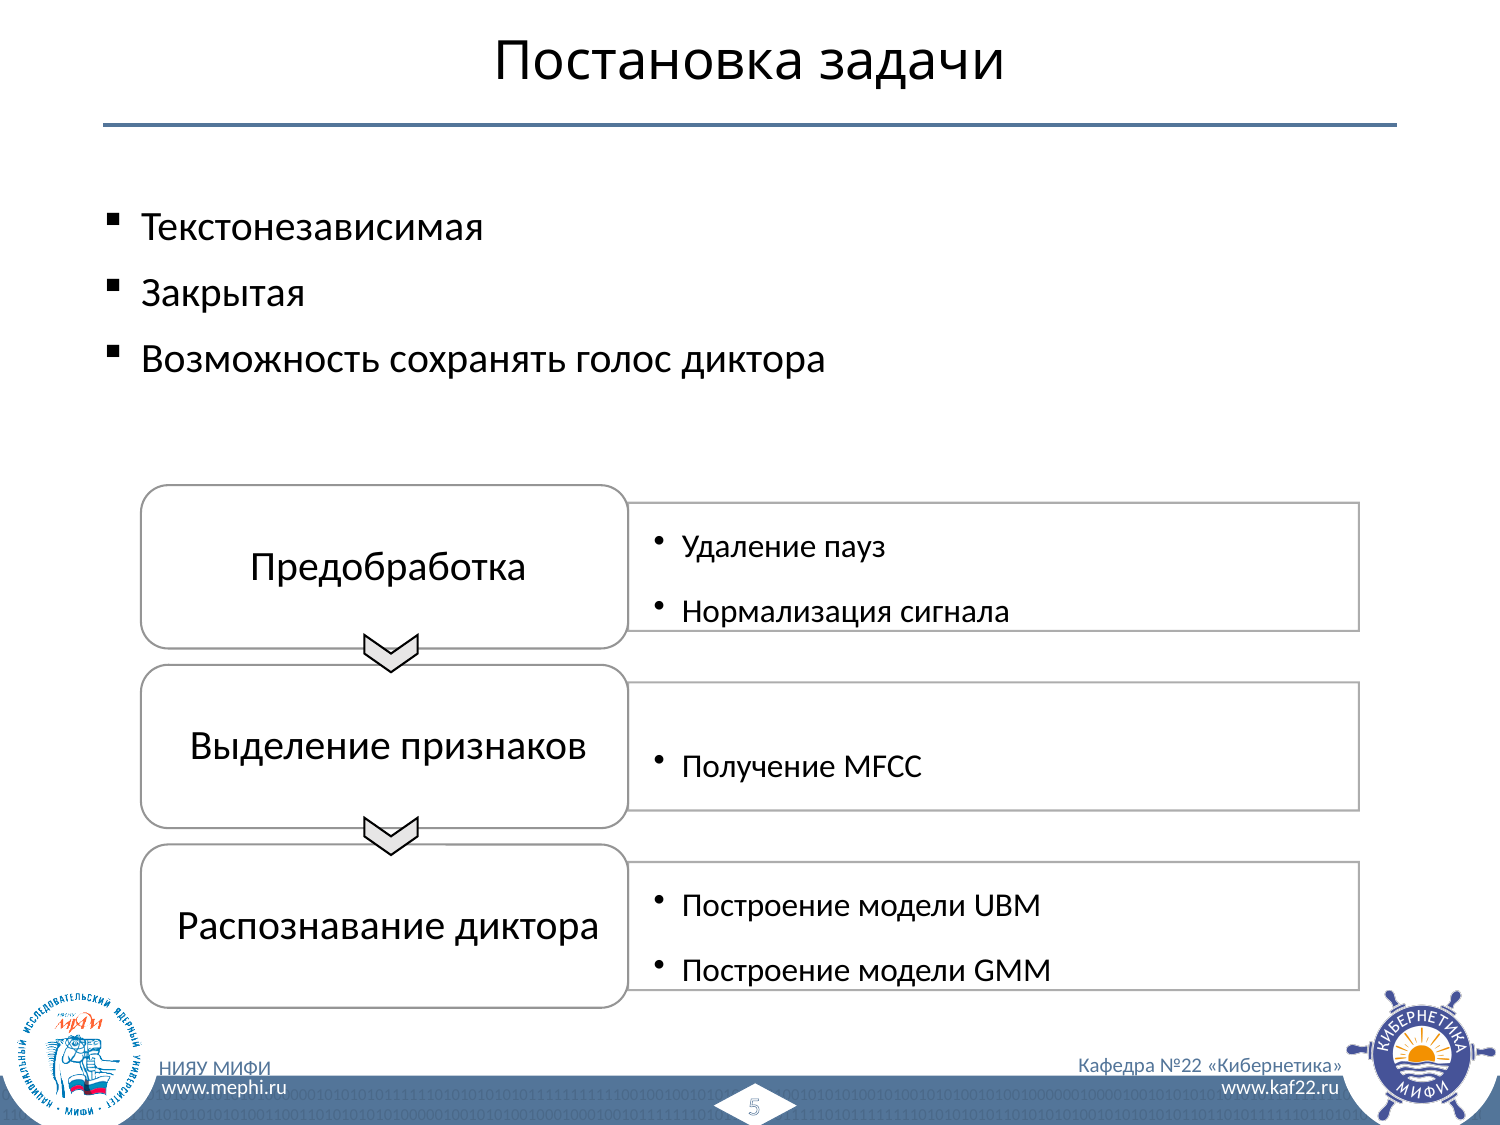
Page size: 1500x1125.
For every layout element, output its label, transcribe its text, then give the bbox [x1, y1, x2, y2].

picture [16, 989, 143, 1120]
text_box Текстонезависимая Закрытая Возможность сохранять голос диктора [88, 197, 1461, 626]
title Постановка задачи [103, 5, 1397, 119]
slide_number 5 [719, 1081, 790, 1125]
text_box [140, 485, 1359, 1008]
picture [1346, 990, 1496, 1121]
